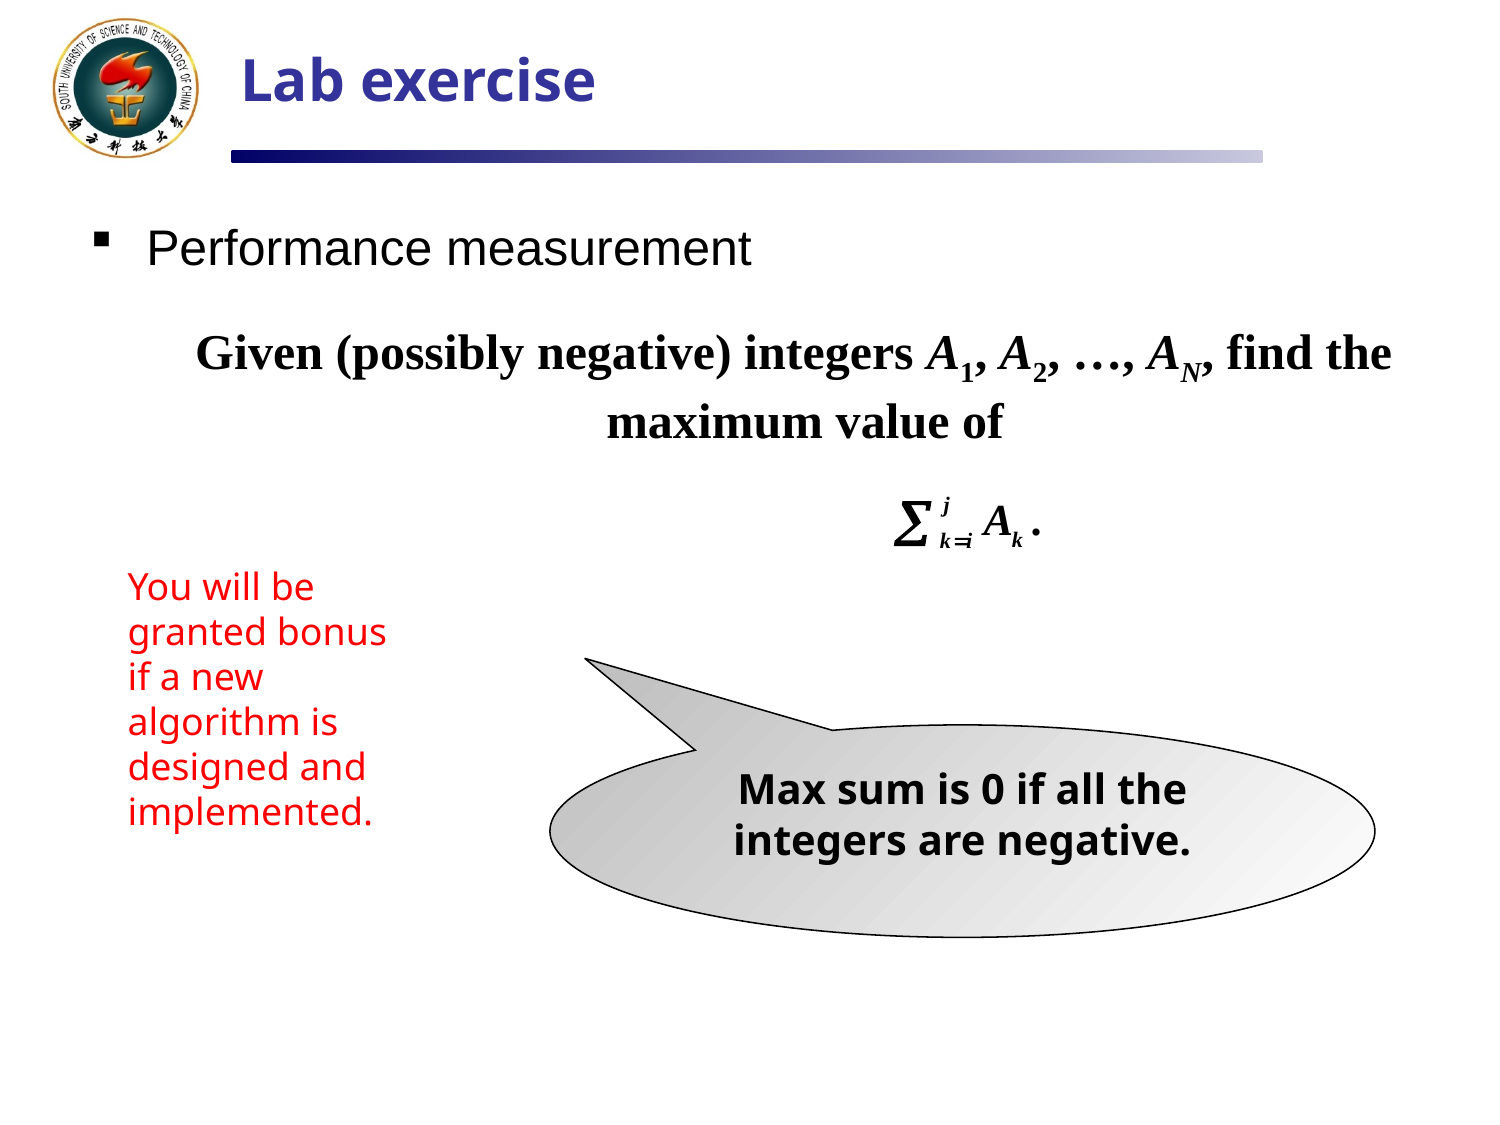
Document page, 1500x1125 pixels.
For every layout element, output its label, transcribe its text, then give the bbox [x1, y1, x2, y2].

list Performance measurement [74, 207, 1460, 1059]
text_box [149, 312, 1426, 563]
title Lab exercise [224, 6, 1276, 162]
picture [37, 0, 213, 175]
text_box Max sum is 0 if all the integers are negative. [549, 658, 1375, 938]
text_box You will be granted bonus if a new algorithm is designed and implemented. [112, 555, 458, 840]
